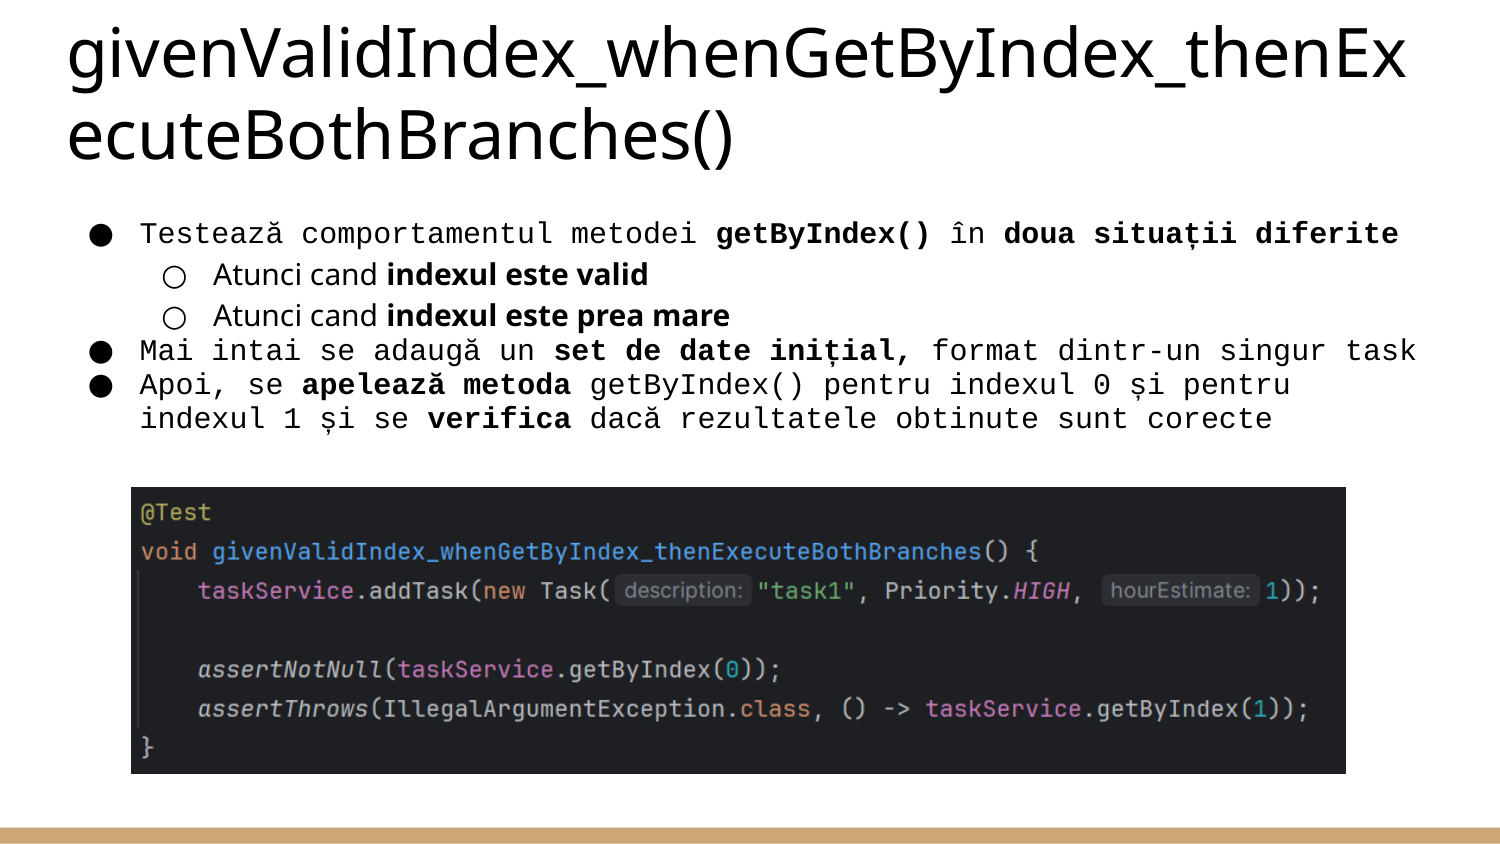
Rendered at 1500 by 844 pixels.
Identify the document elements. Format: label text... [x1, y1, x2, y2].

title givenValidIndex_whenGetByIndex_thenExecuteBothBranches() [51, 51, 1449, 189]
picture [131, 486, 1346, 774]
list Testează comportamentul metodei getByIndex() în doua situații diferite Atunci cand indexul este valid Atunci cand indexul este prea mare Mai intai se adaugă un set de date inițial, format dintr-un singur task Apoi, se apelează metoda getByIndex() pentru indexul 0 și pentru indexul 1 și se verifica dacă rezultatele obtinute sunt corecte [51, 200, 1449, 487]
